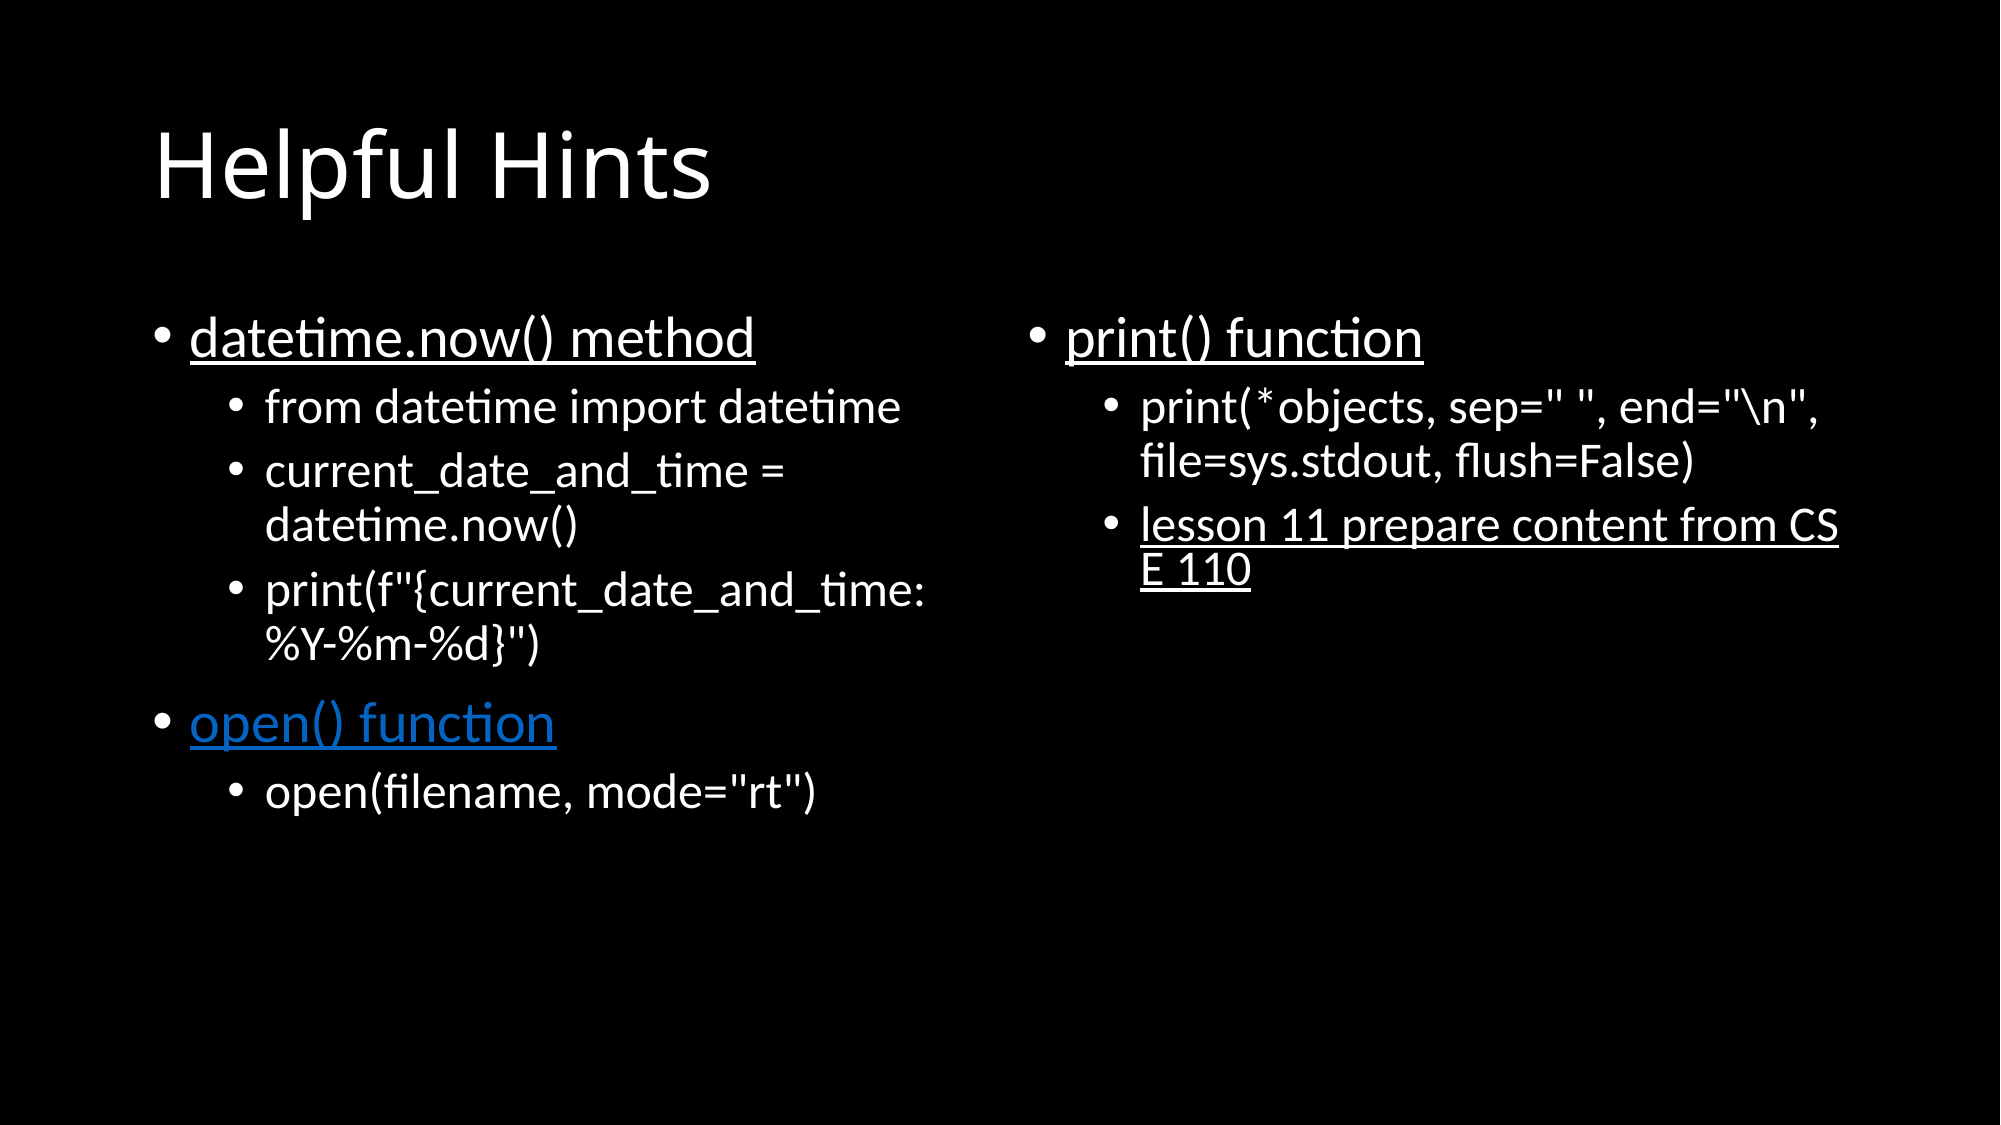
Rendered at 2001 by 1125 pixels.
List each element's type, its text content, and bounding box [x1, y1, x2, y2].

list print() function print(*objects, sep=" ", end="\n", file=sys.stdout, flush=False) lesson 11 prepare content from CSE 110 [1012, 299, 1863, 1014]
title Helpful Hints [137, 59, 1863, 278]
list datetime.now() method from datetime import datetime current_date_and_time = datetime.now() print(f"{current_date_and_time:%Y-%m-%d}") open() function open(filename, mode="rt") [137, 299, 988, 1014]
